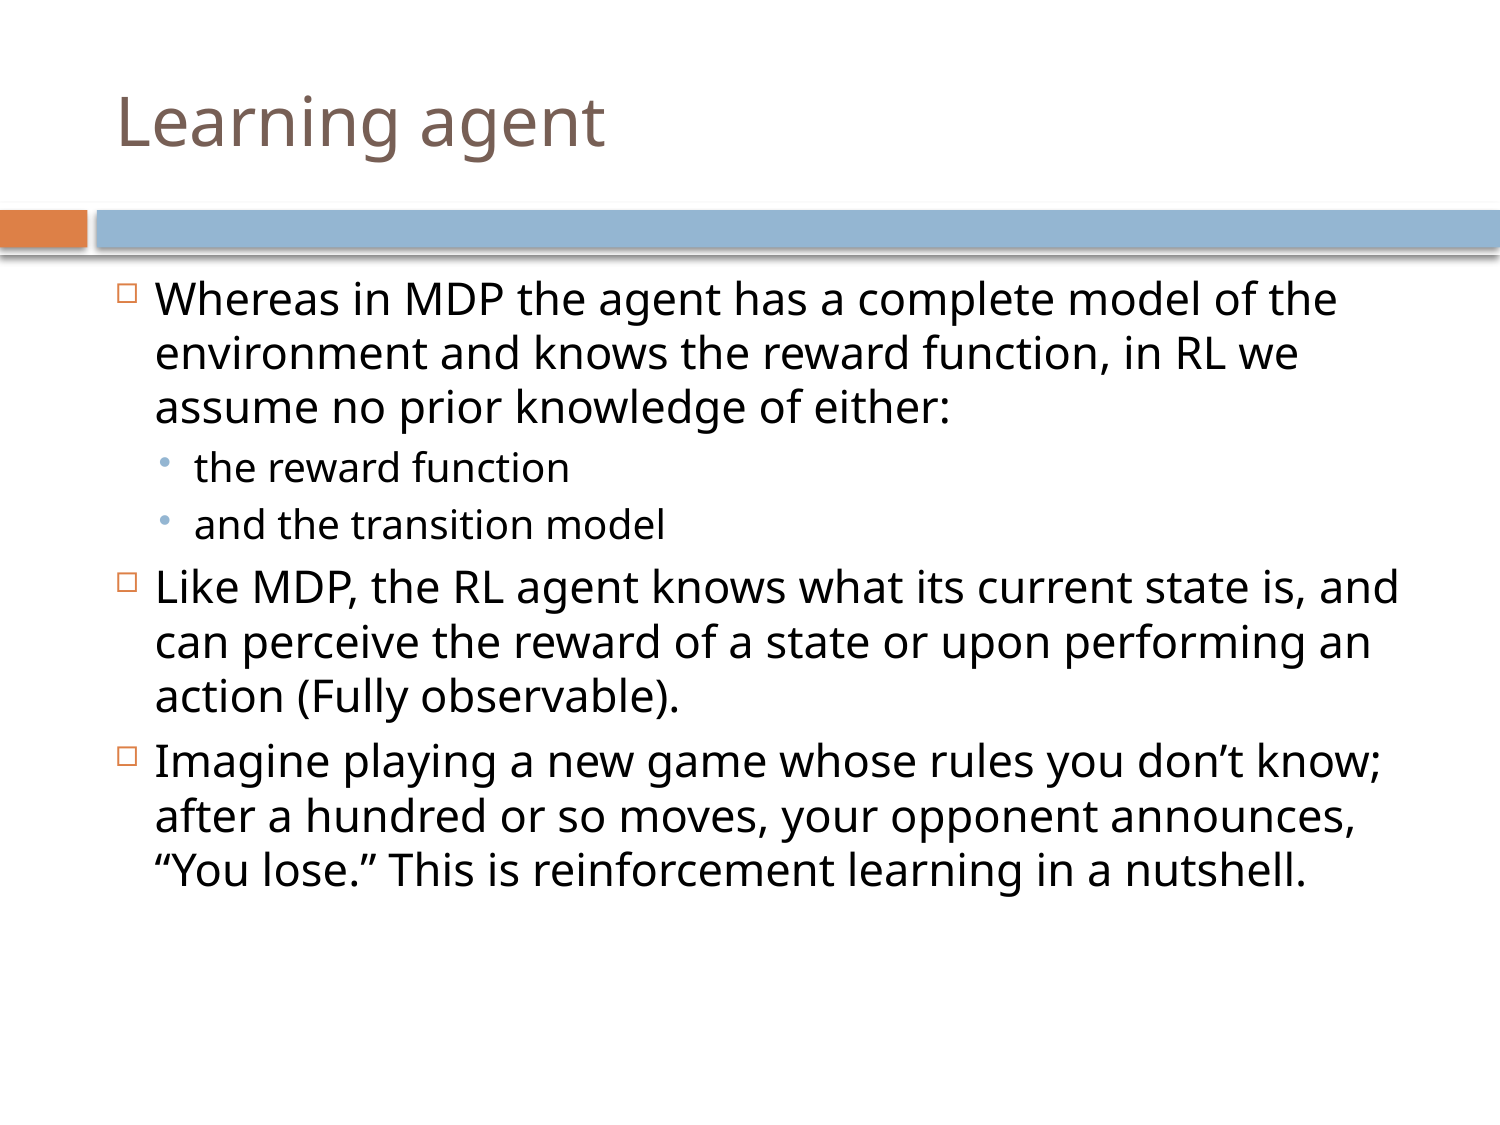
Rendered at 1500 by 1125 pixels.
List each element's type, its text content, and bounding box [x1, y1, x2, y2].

title Learning agent [100, 37, 1438, 200]
list Whereas in MDP the agent has a complete model of the environment and knows the reward function, in RL we assume no prior knowledge of either: the reward function and the transition model Like MDP, the RL agent knows what its current state is, and can perceive the reward of a state or upon performing an action (Fully observable). Imagine playing a new game whose rules you don’t know; after a hundred or so moves, your opponent announces, “You lose.” This is reinforcement learning in a nutshell. [100, 262, 1438, 1000]
